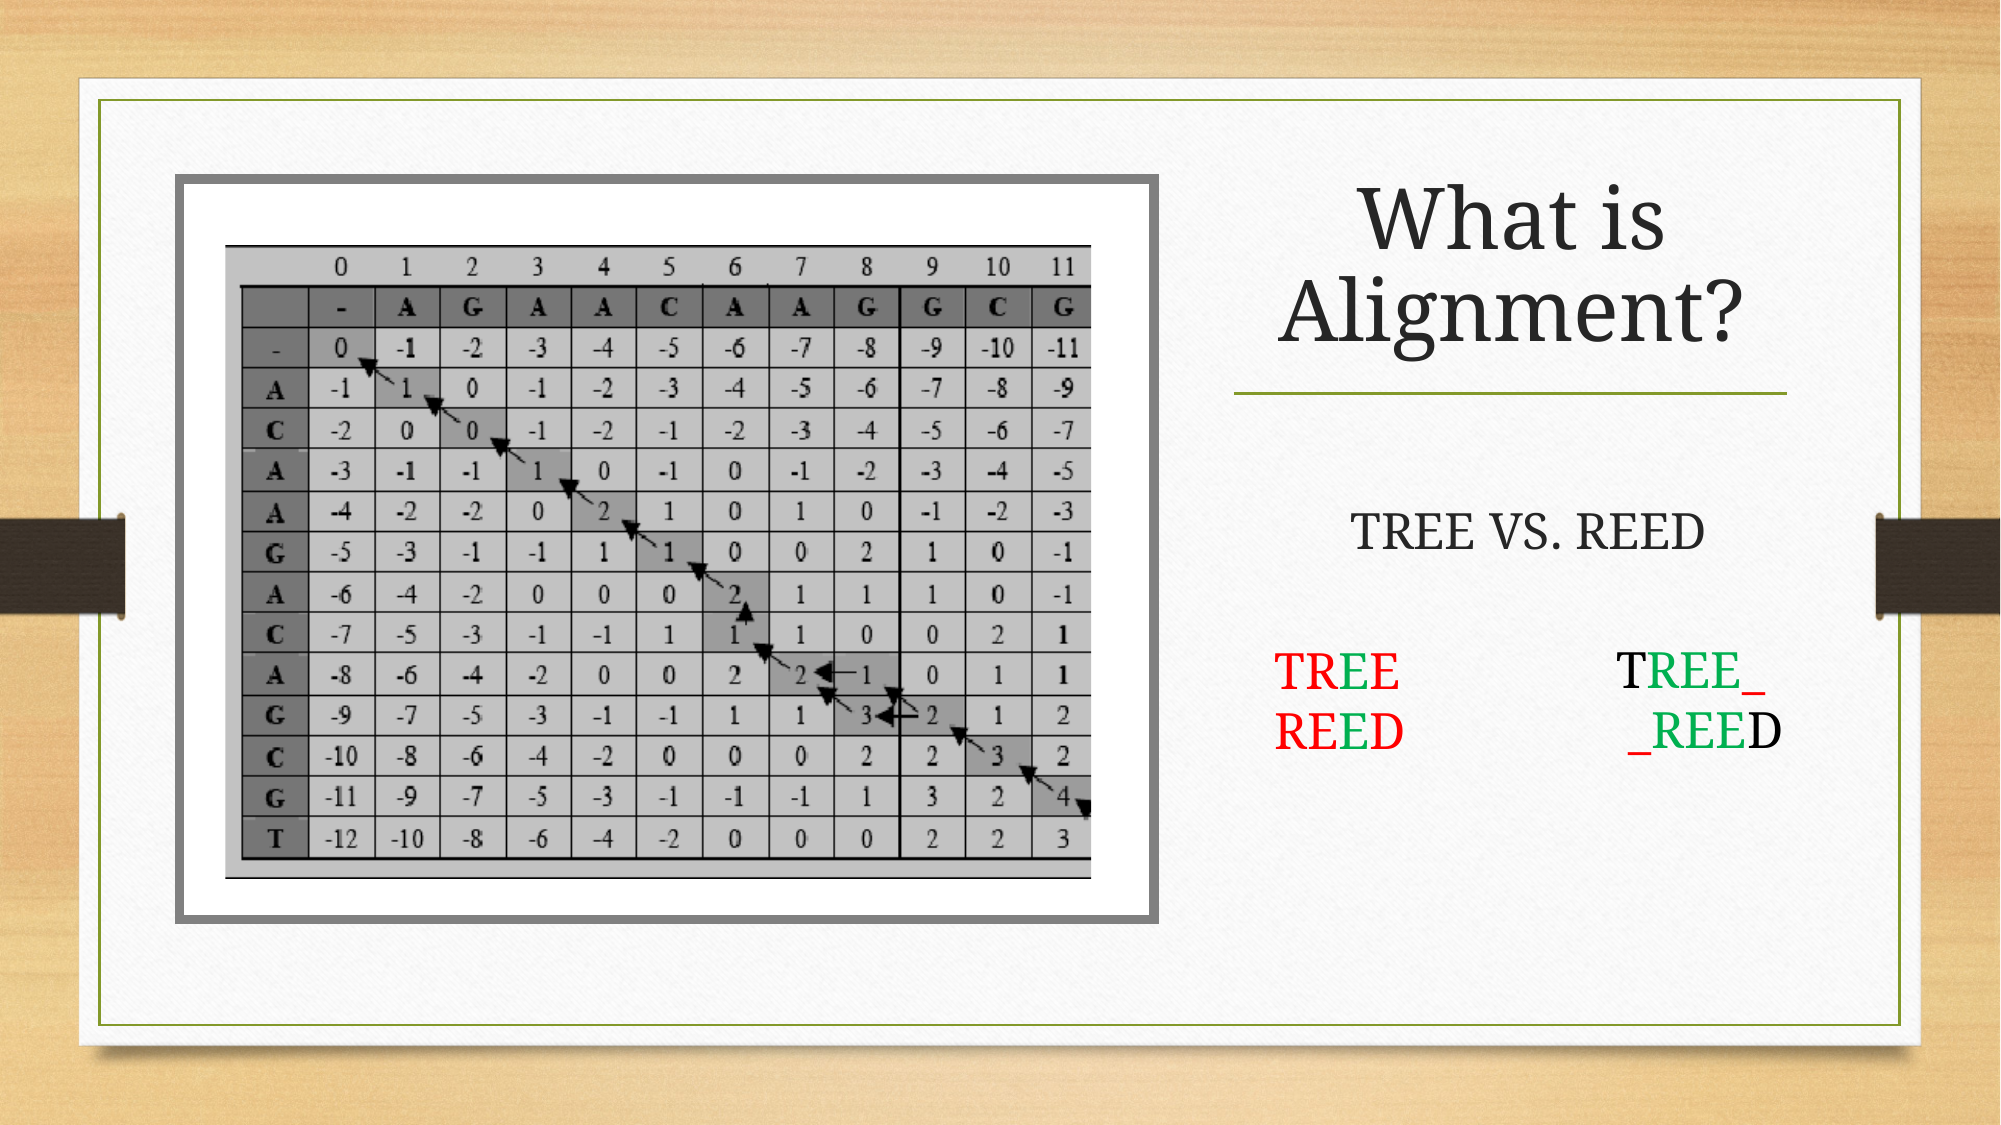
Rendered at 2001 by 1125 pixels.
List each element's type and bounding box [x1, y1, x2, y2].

picture [225, 245, 1092, 879]
text_box [0, 0, 2000, 1125]
